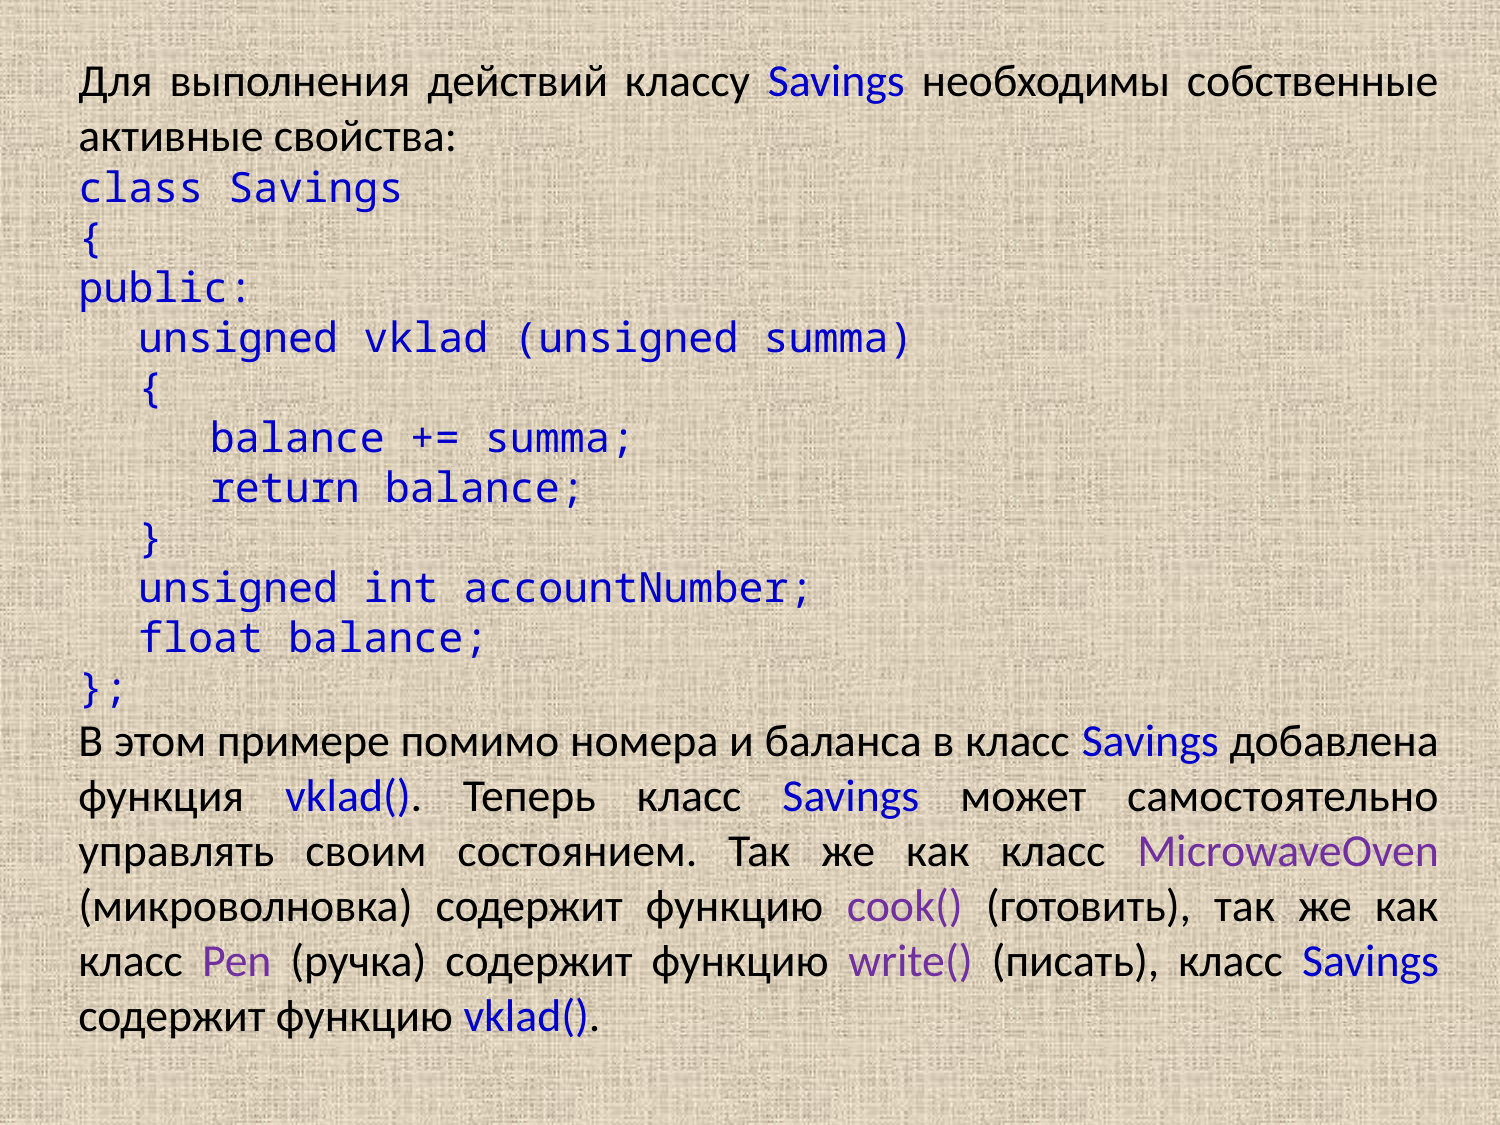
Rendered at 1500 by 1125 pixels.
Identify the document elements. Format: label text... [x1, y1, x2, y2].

picture [0, 0, 1500, 1125]
text_box Для выполнения действий классу Savings необходимы собственные активные свойства: class Savings { public: unsigned vklad (unsigned summa) { balance += summa; return balance; } unsigned int accountNumber; float balance; }; В этом примере помимо номера и баланса в класс Savings добавлена функция vklad(). Теперь класс Savings может самостоятельно управлять своим состоянием. Так же как класс MicrowaveOven (микроволновка) содержит функцию cook() (готовить), так же как класс Pen (ручка) содержит функцию write() (писать), класс Savings содержит функцию vklad(). [63, 42, 1454, 1048]
